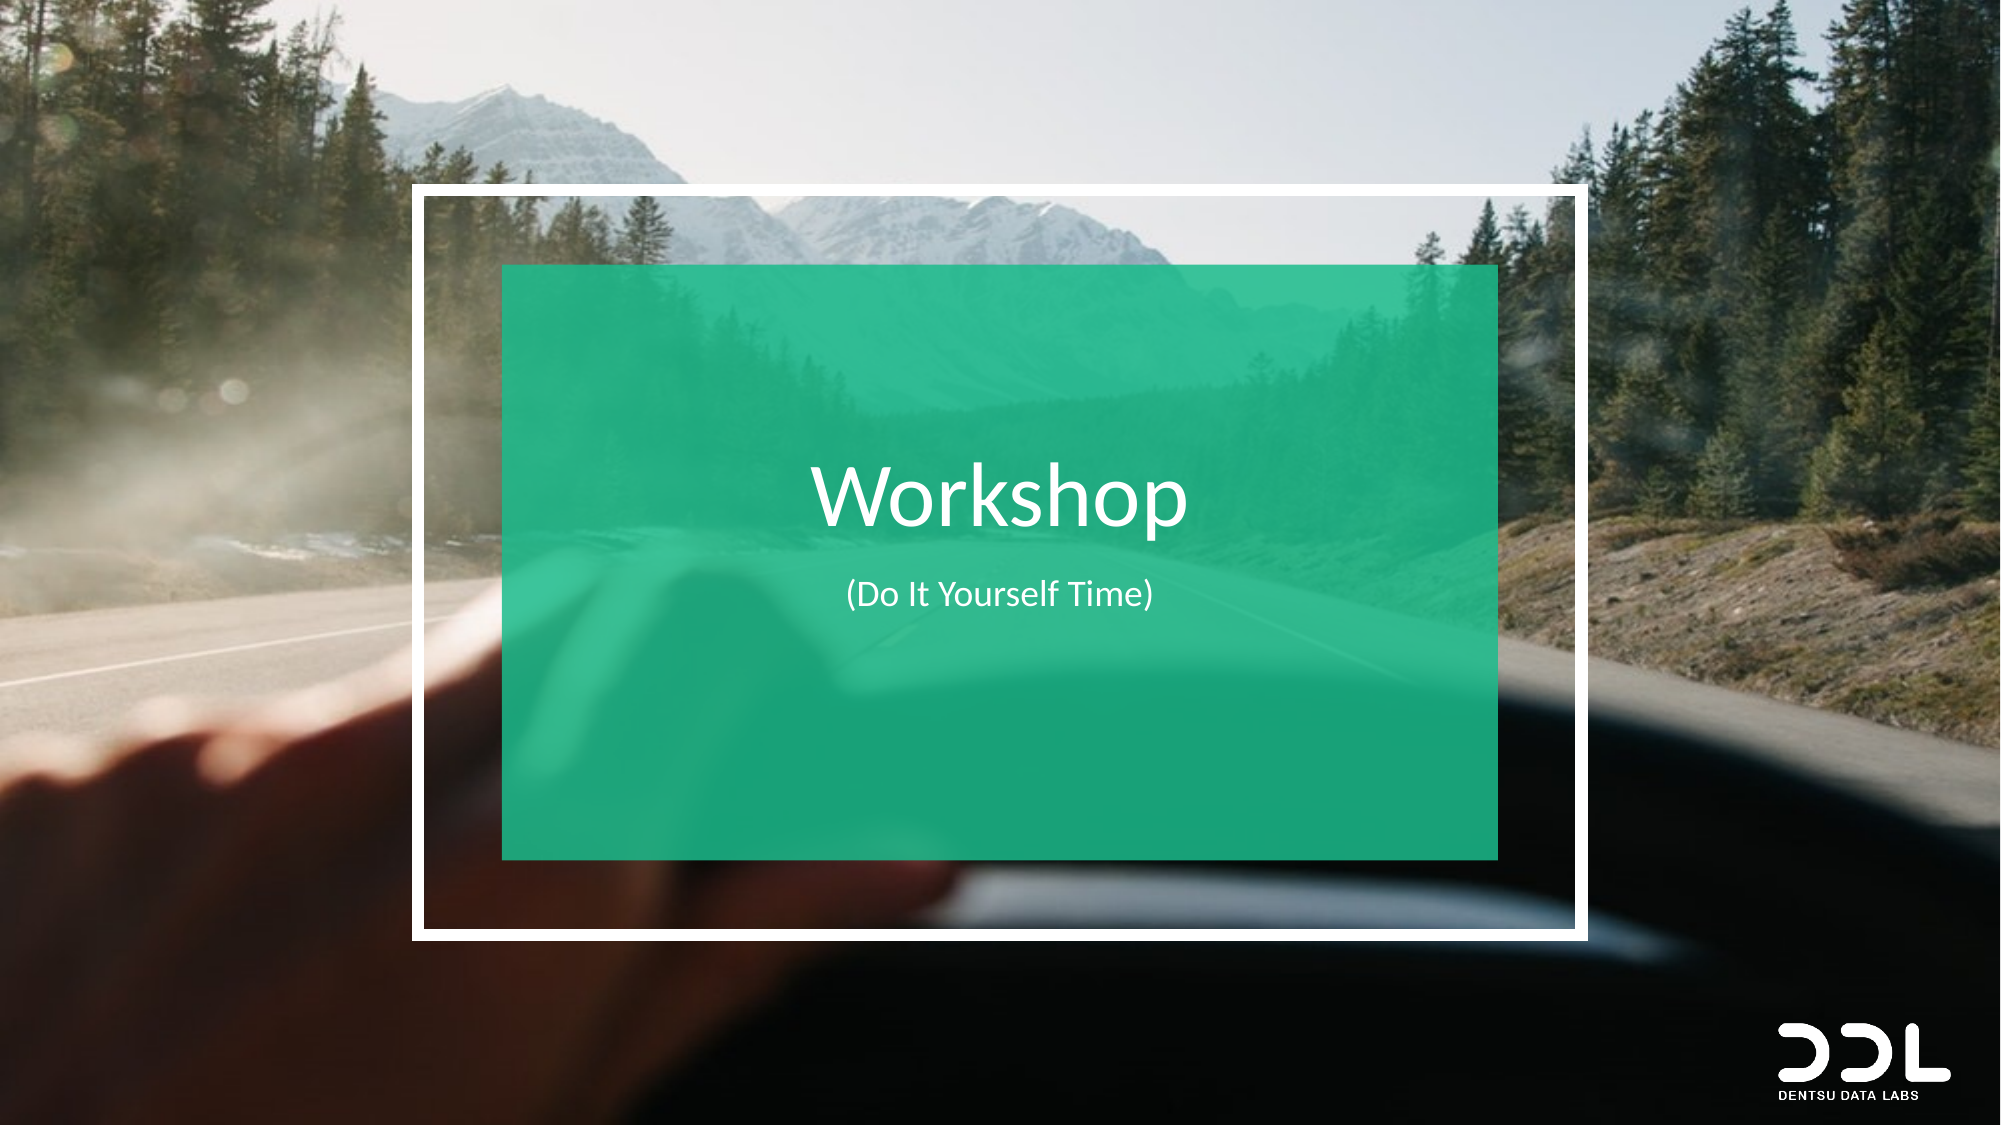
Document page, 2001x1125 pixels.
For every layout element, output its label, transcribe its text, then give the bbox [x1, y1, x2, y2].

list Workshop [536, 439, 1464, 563]
picture [0, 0, 2001, 1125]
list (Do It Yourself Time) [536, 566, 1464, 670]
